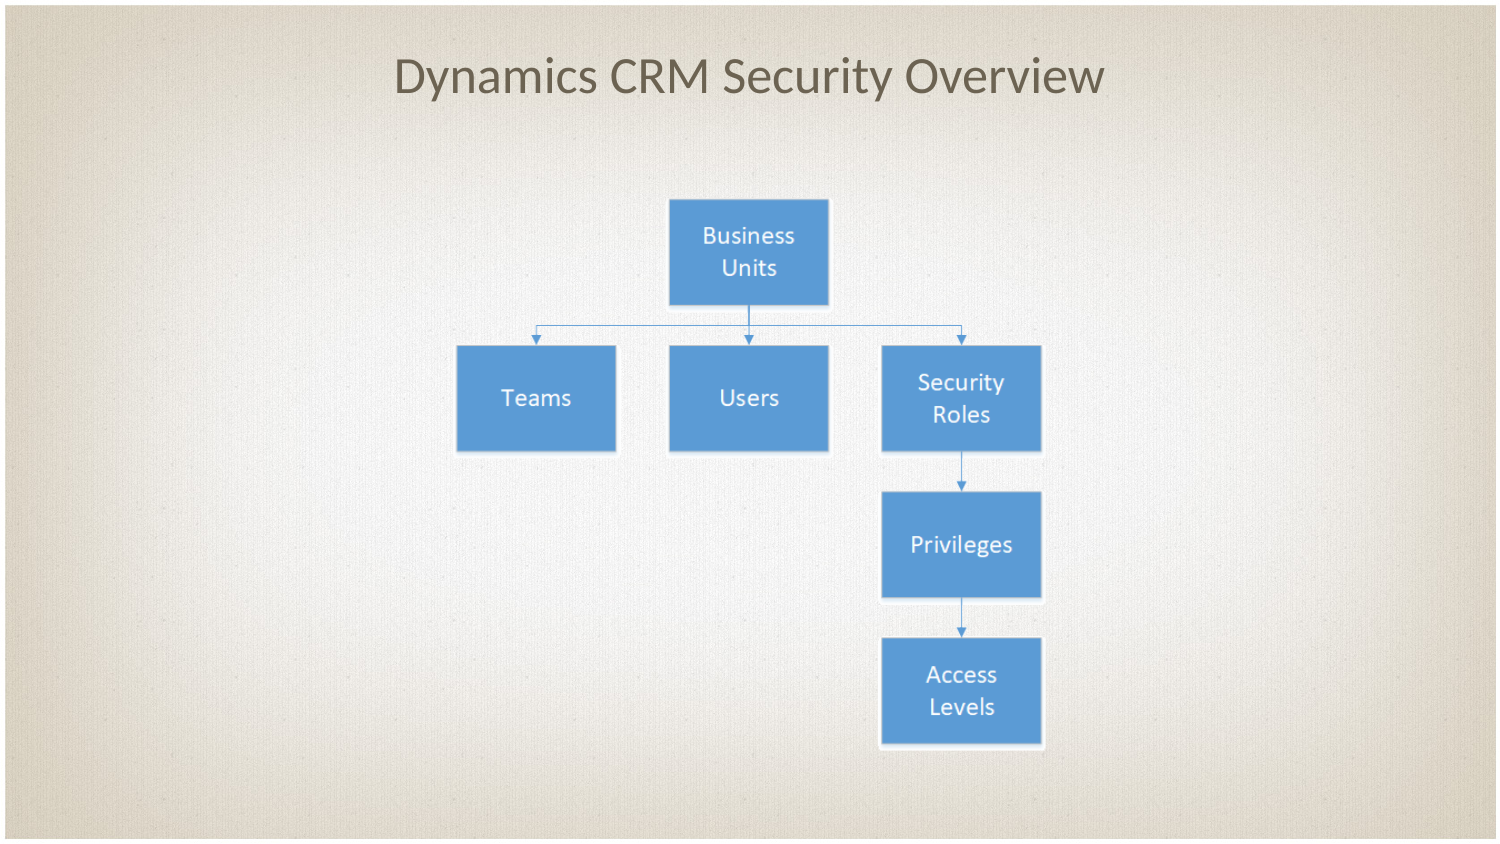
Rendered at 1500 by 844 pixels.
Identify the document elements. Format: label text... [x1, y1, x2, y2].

picture [0, 0, 1500, 844]
title Dynamics CRM Security Overview [75, 33, 1425, 175]
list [451, 196, 1049, 754]
